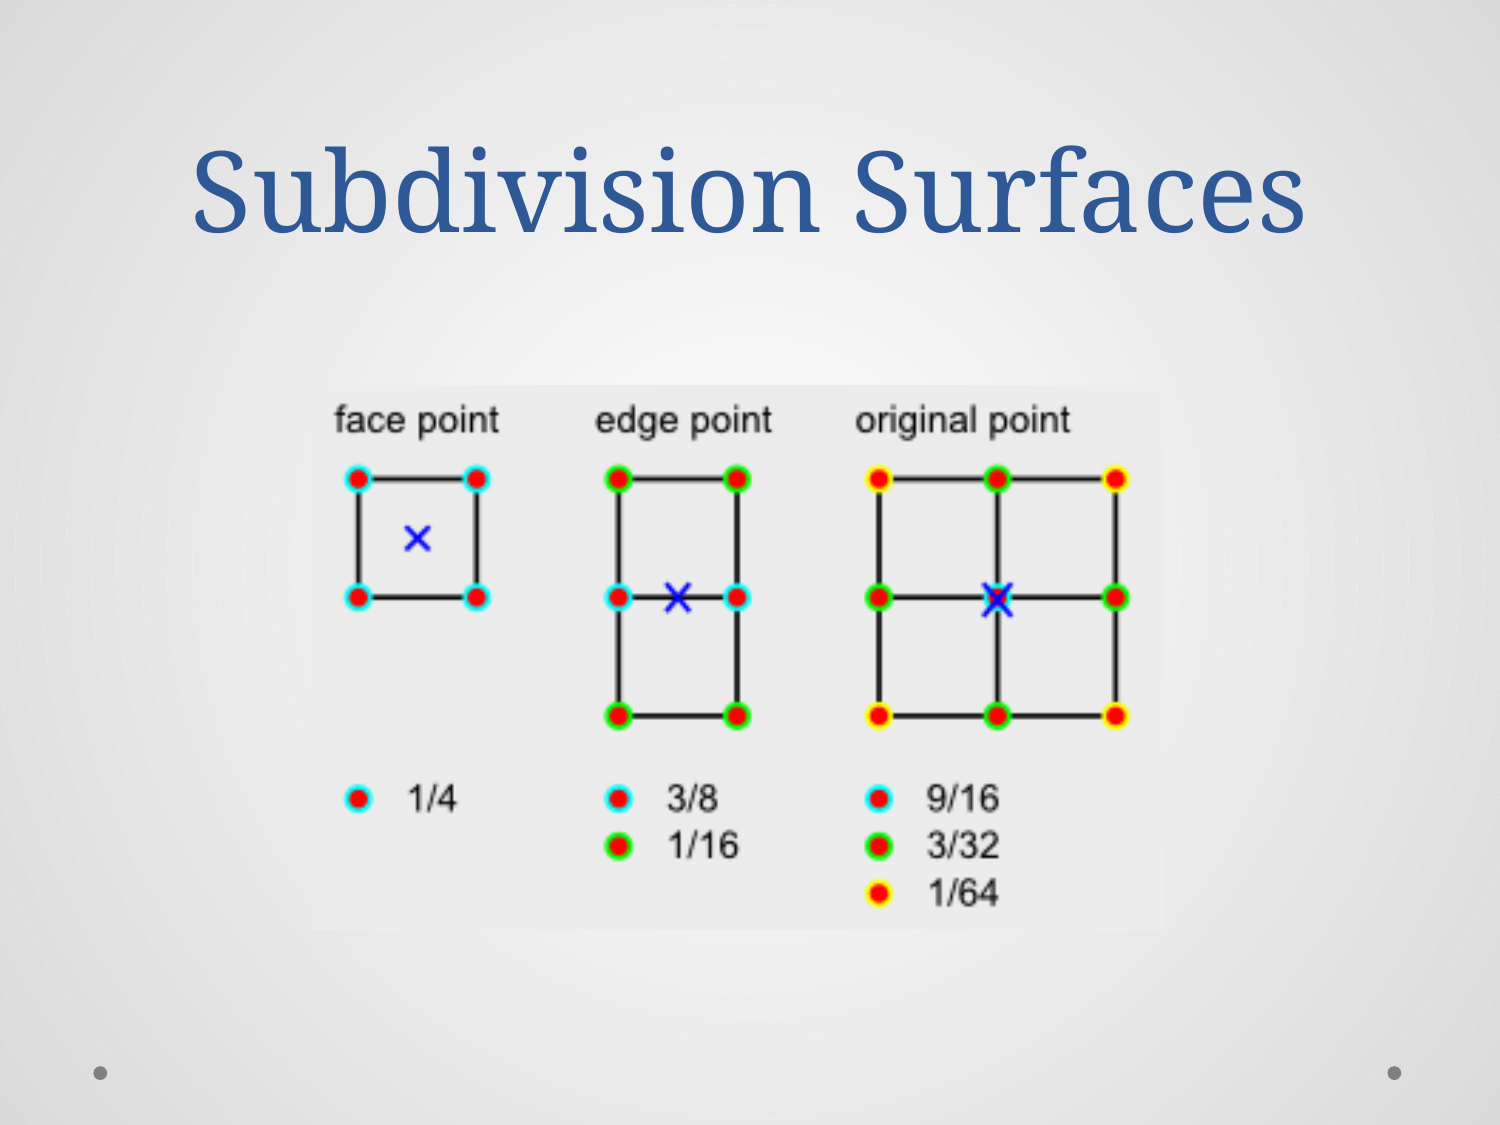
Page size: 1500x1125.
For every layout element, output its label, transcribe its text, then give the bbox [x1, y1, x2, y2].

title Subdivision Surfaces [75, 0, 1425, 263]
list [312, 385, 1164, 930]
